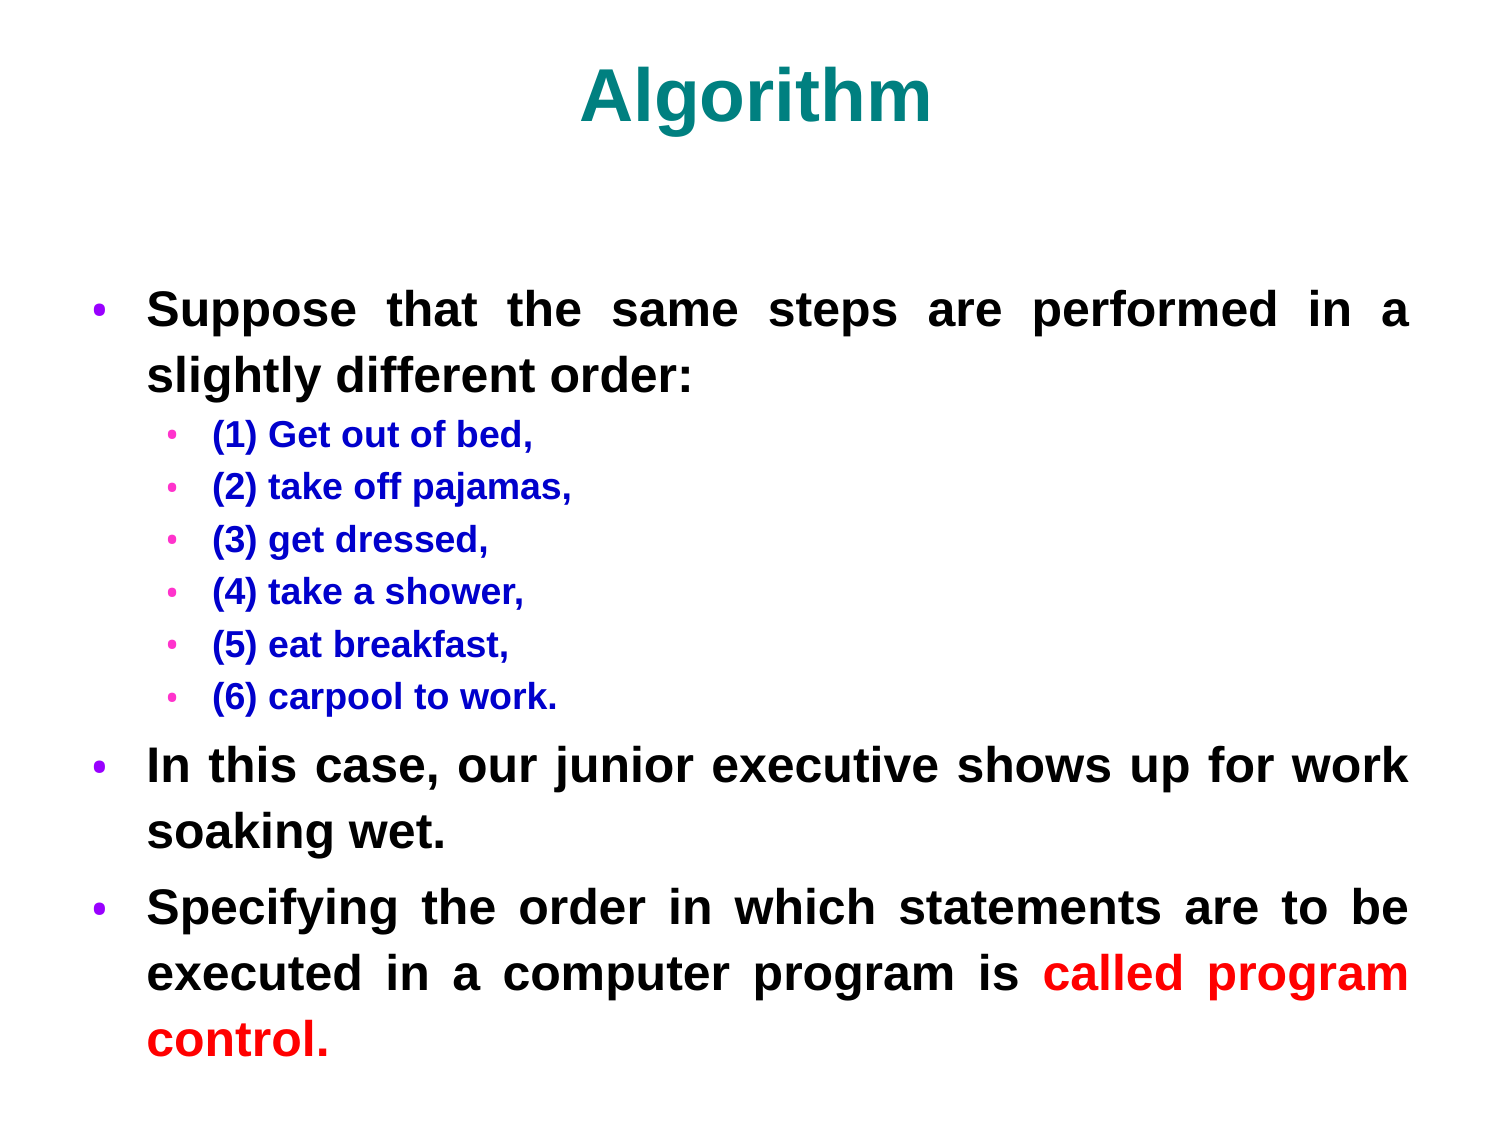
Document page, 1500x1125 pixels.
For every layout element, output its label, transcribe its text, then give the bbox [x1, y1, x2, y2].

title Algorithm [50, 24, 1463, 144]
list Suppose that the same steps are performed in a slightly different order: (1) Get out of bed, (2) take off pajamas, (3) get dressed, (4) take a shower, (5) eat breakfast, (6) carpool to work. In this case, our junior executive shows up for work soaking wet. Specifying the order in which statements are to be executed in a computer program is called program control. [75, 262, 1425, 510]
